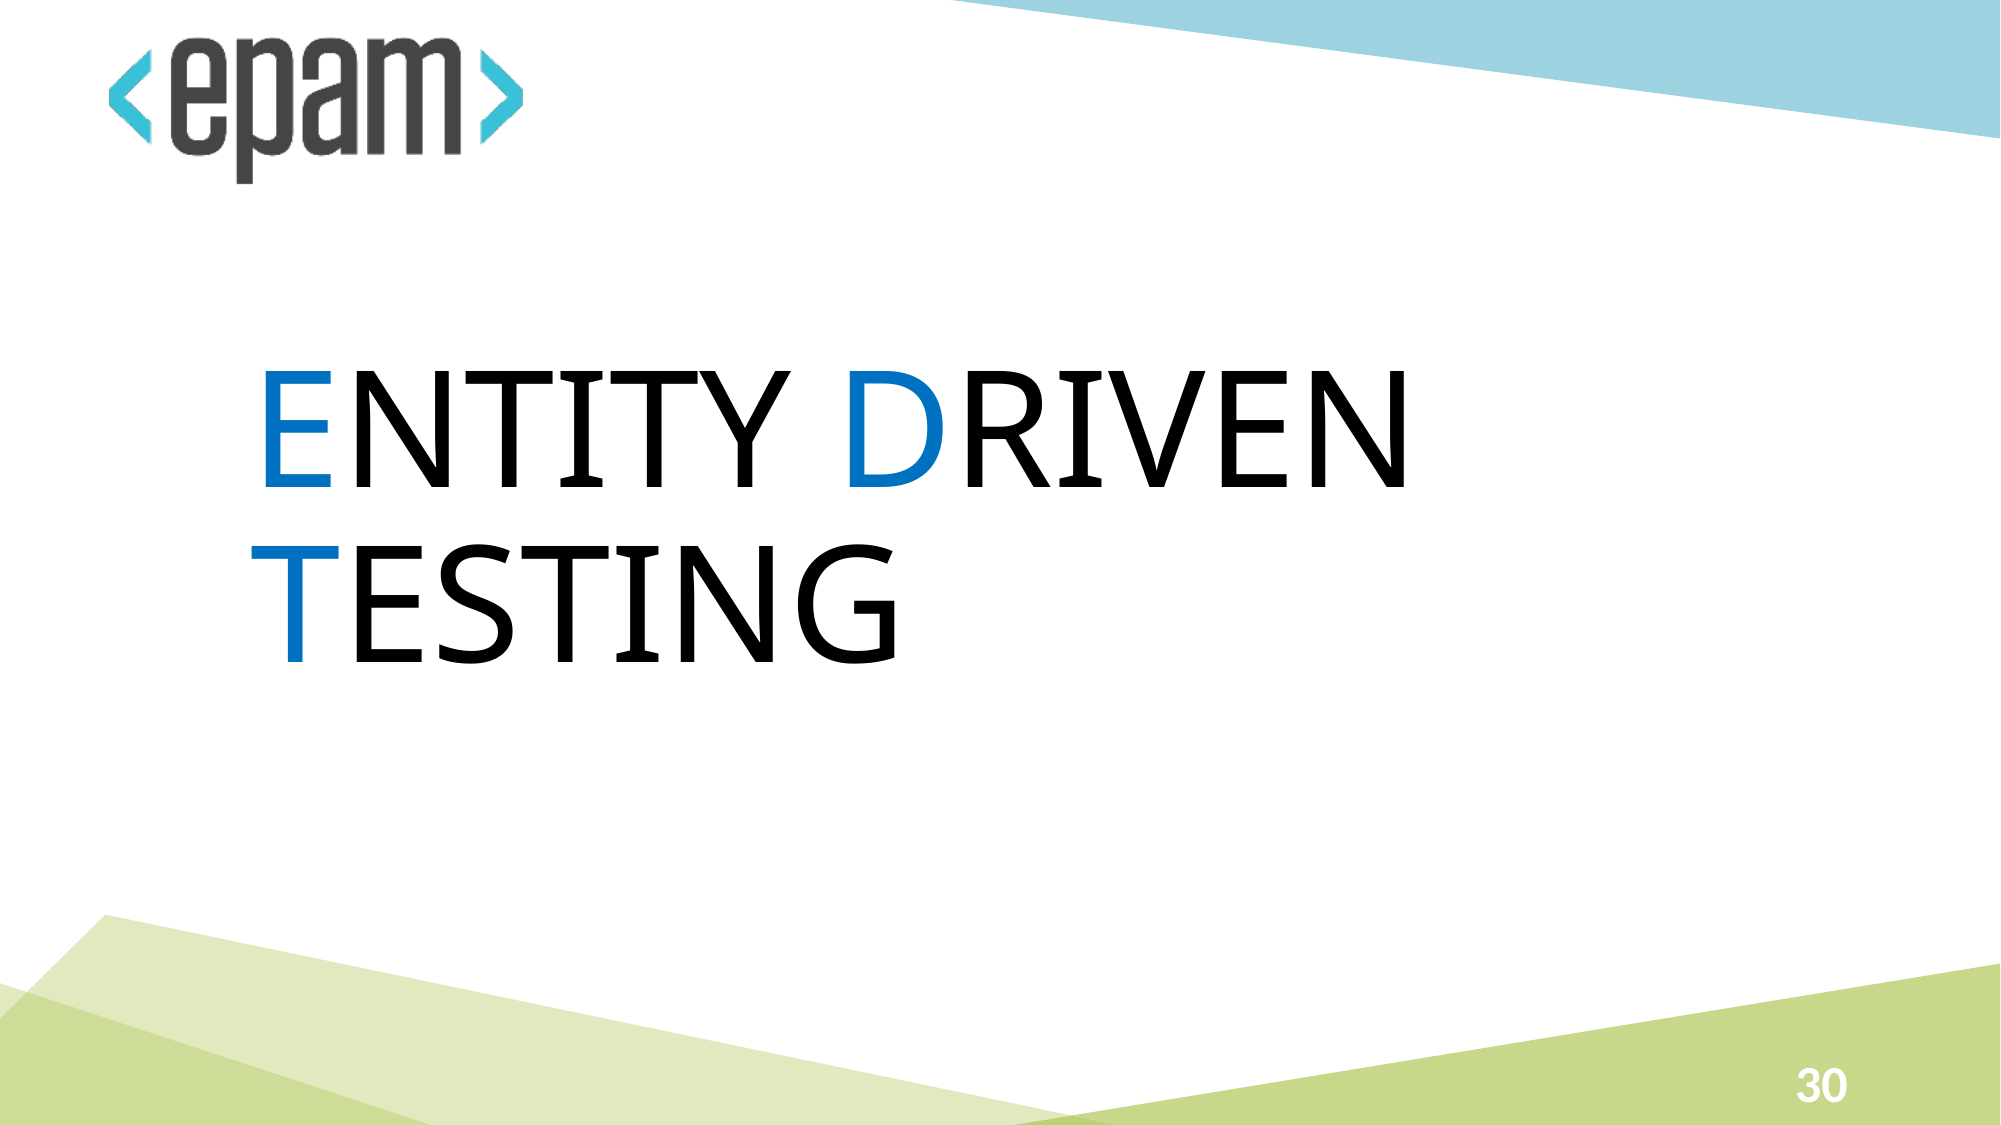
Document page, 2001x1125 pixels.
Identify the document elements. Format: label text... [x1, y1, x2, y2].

slide_number 30 [1412, 1042, 1863, 1103]
title Entity driven testing [235, 339, 1863, 604]
picture [66, 0, 566, 196]
